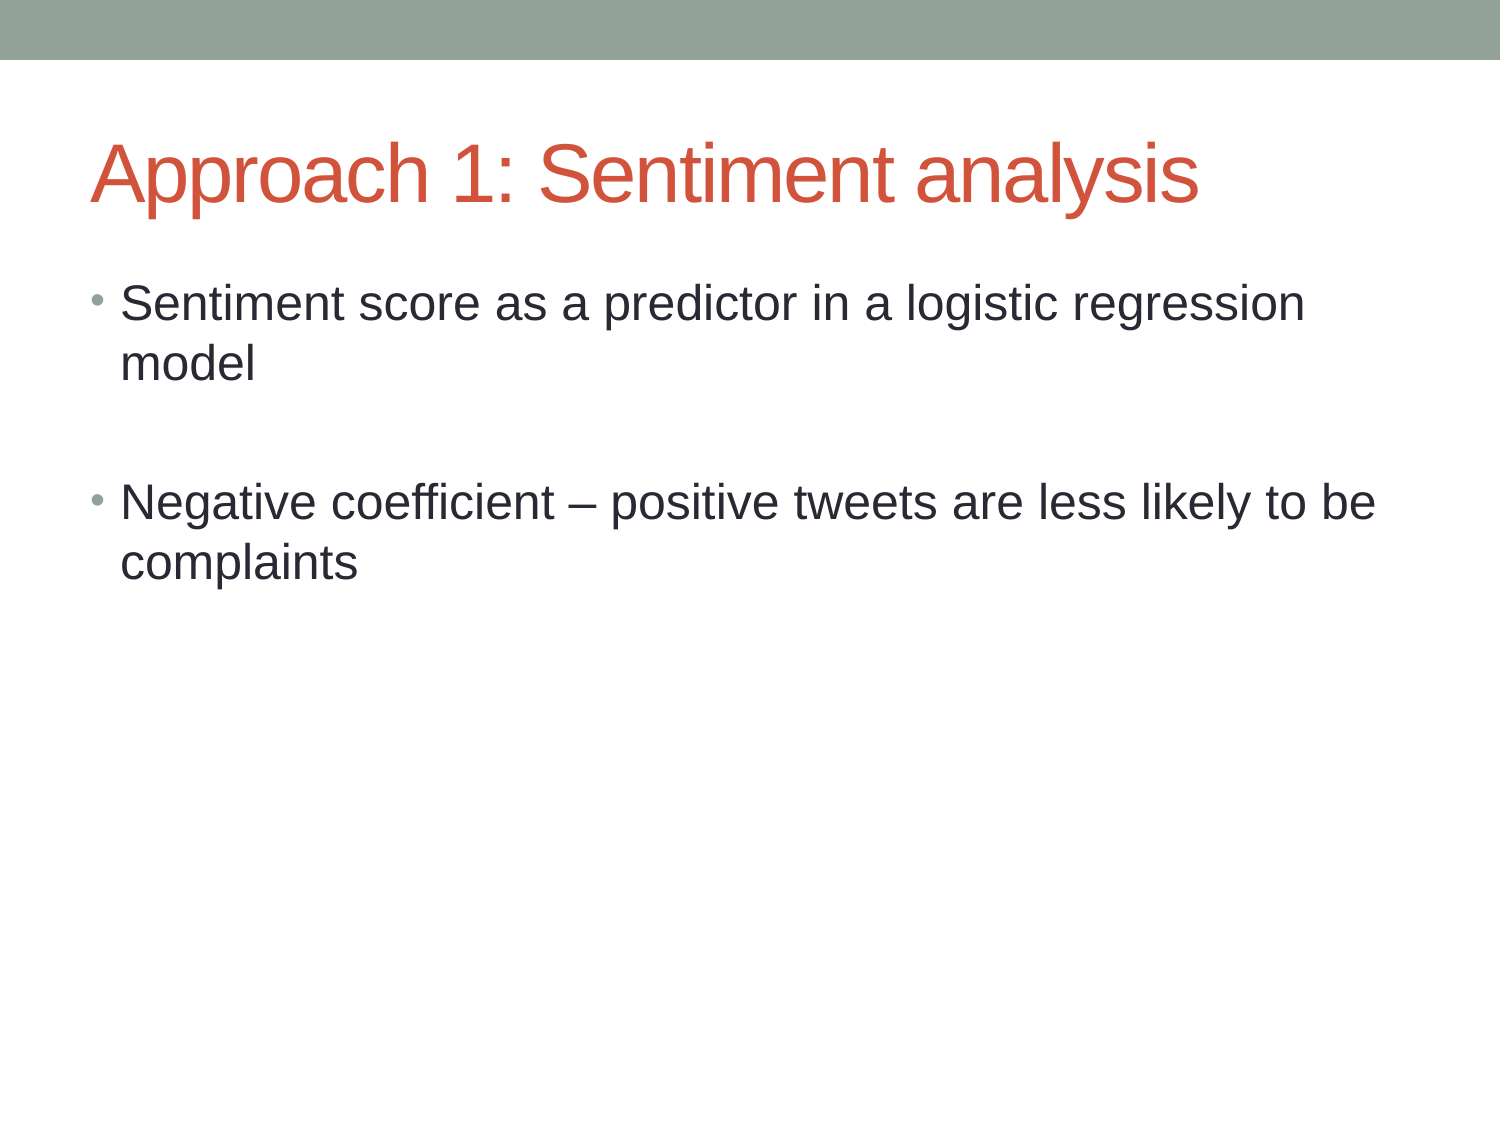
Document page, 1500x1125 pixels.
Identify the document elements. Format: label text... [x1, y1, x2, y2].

list Sentiment score as a predictor in a logistic regression model Negative coefficient – positive tweets are less likely to be complaints [75, 262, 1425, 1063]
title Approach 1: Sentiment analysis [75, 87, 1425, 250]
